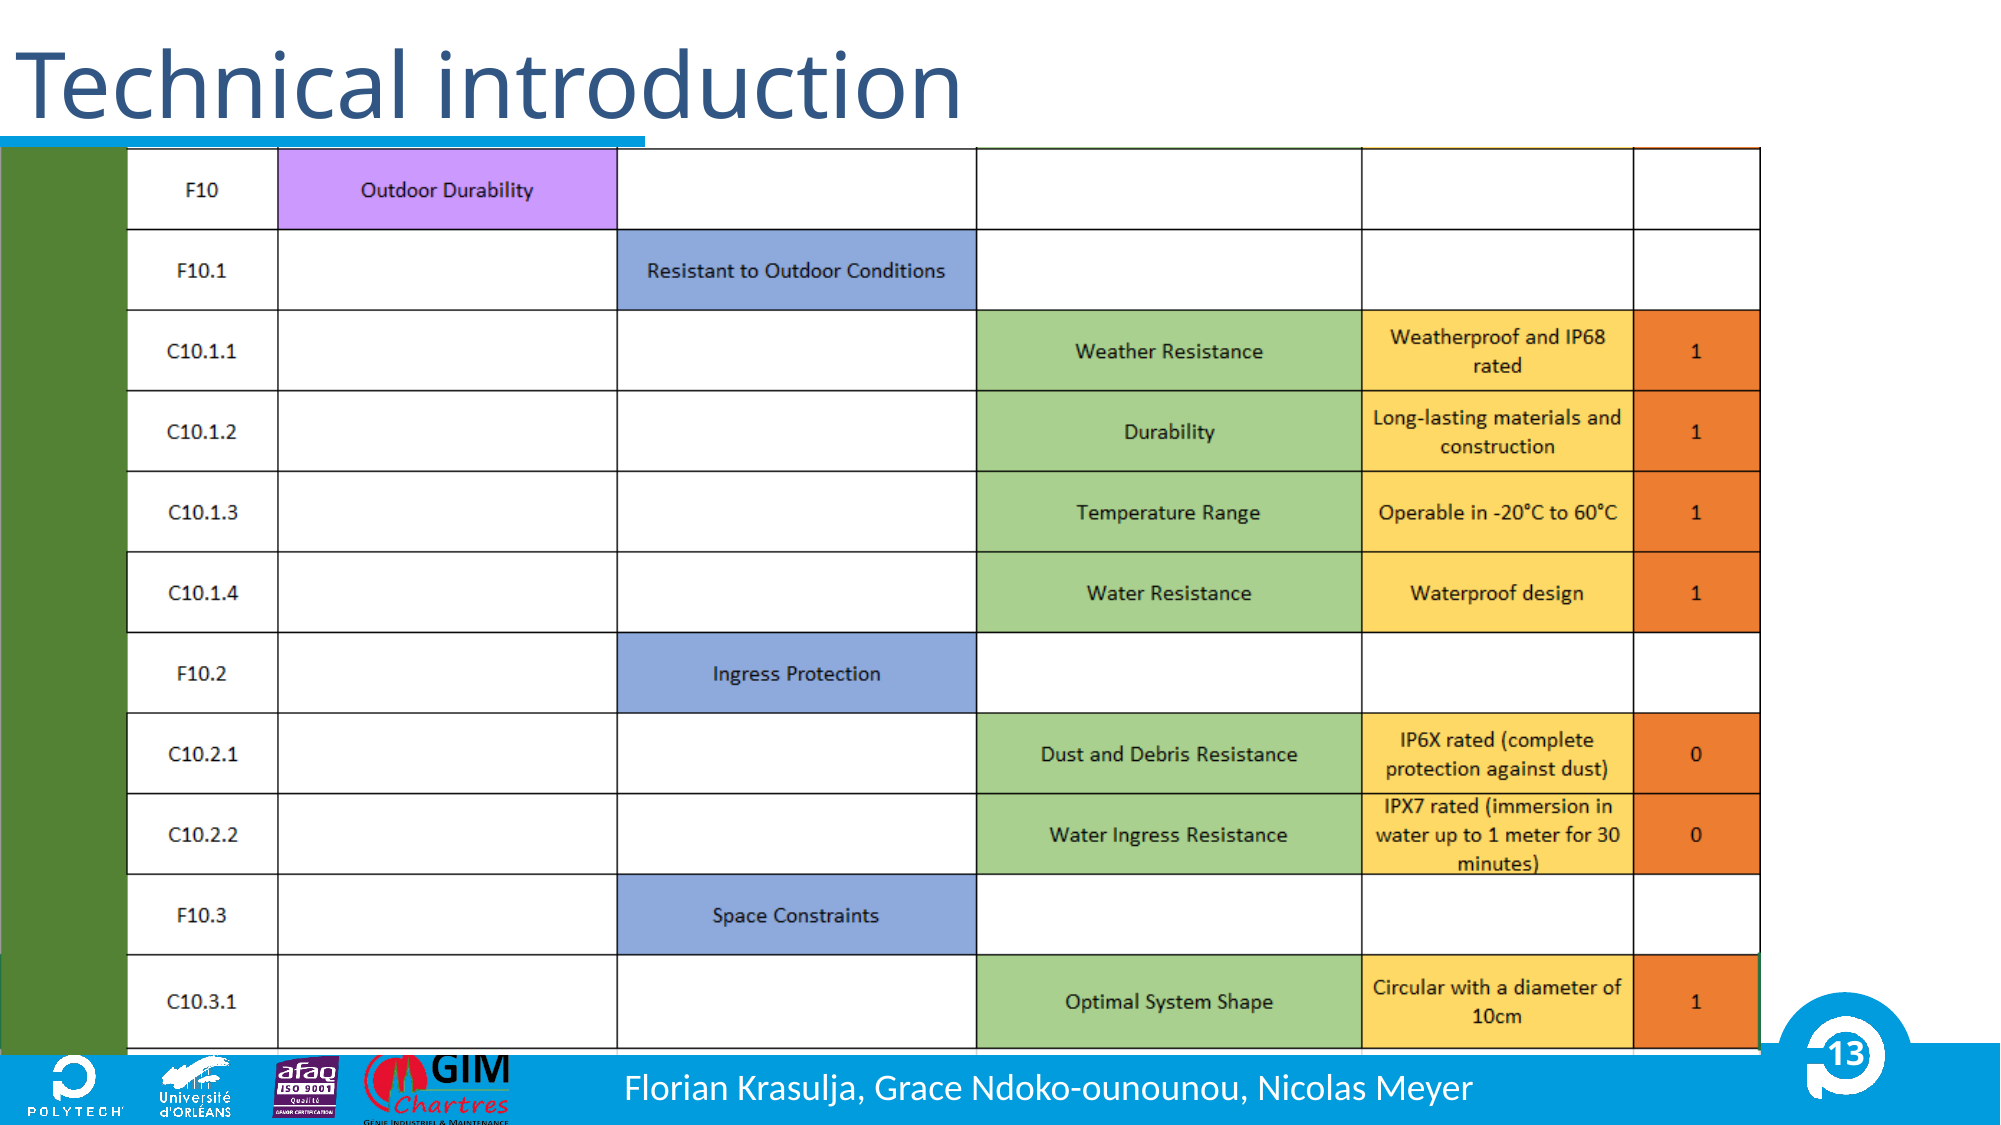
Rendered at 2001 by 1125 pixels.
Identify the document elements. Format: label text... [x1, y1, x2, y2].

picture [395, 1101, 400, 1112]
picture [1808, 1017, 1884, 1098]
picture [445, 1102, 449, 1112]
picture [473, 1102, 477, 1112]
picture [199, 1076, 219, 1082]
title Technical introduction [0, 0, 1725, 147]
picture [413, 1096, 418, 1112]
picture [459, 1098, 466, 1112]
picture [273, 1057, 338, 1117]
picture [163, 1057, 227, 1088]
picture [420, 1103, 425, 1111]
picture [0, 147, 1761, 1111]
